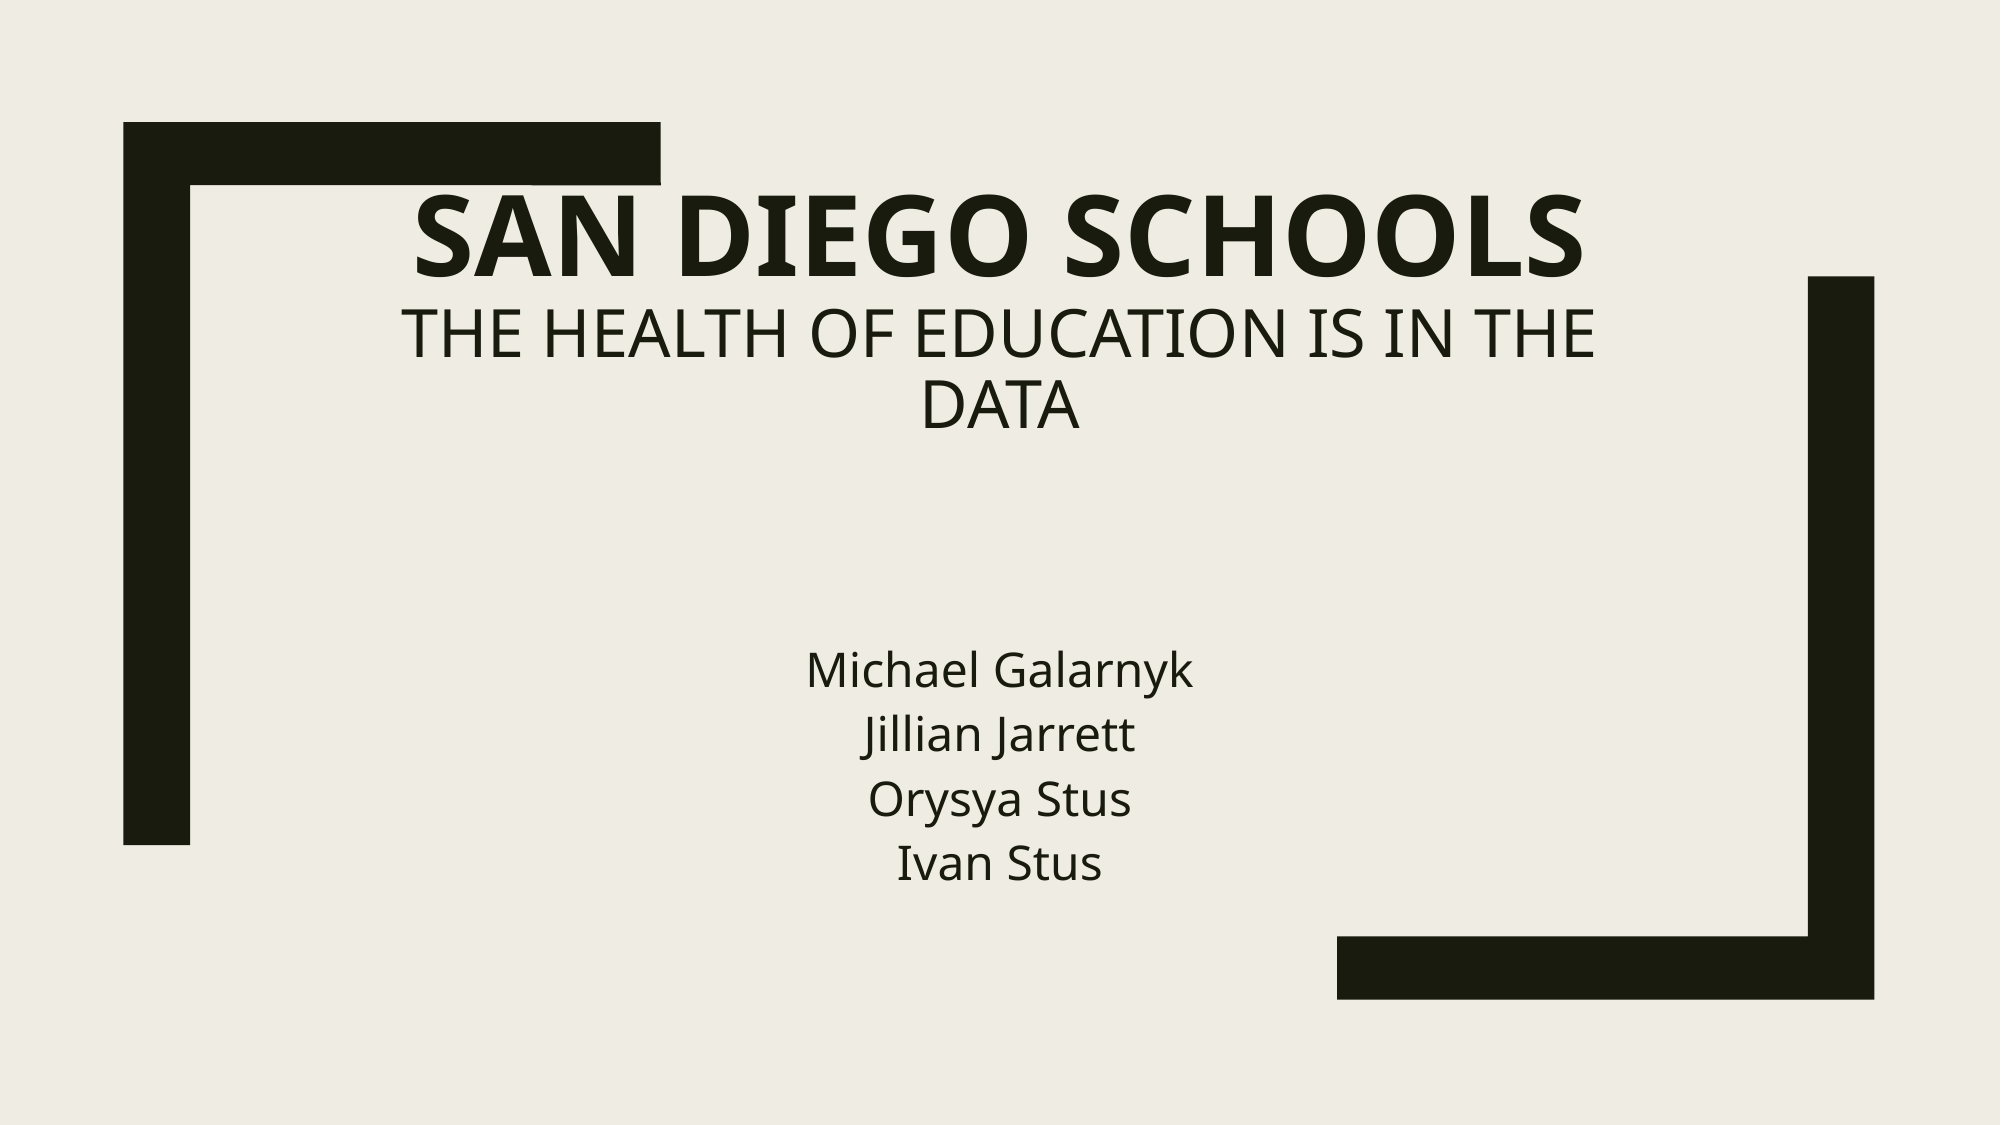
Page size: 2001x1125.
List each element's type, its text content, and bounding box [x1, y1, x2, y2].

title San Diego Schools The Health of Education is in the Data [314, 190, 1686, 450]
subtitle Michael Galarnyk Jillian Jarrett Orysya Stus Ivan Stus [439, 624, 1561, 932]
